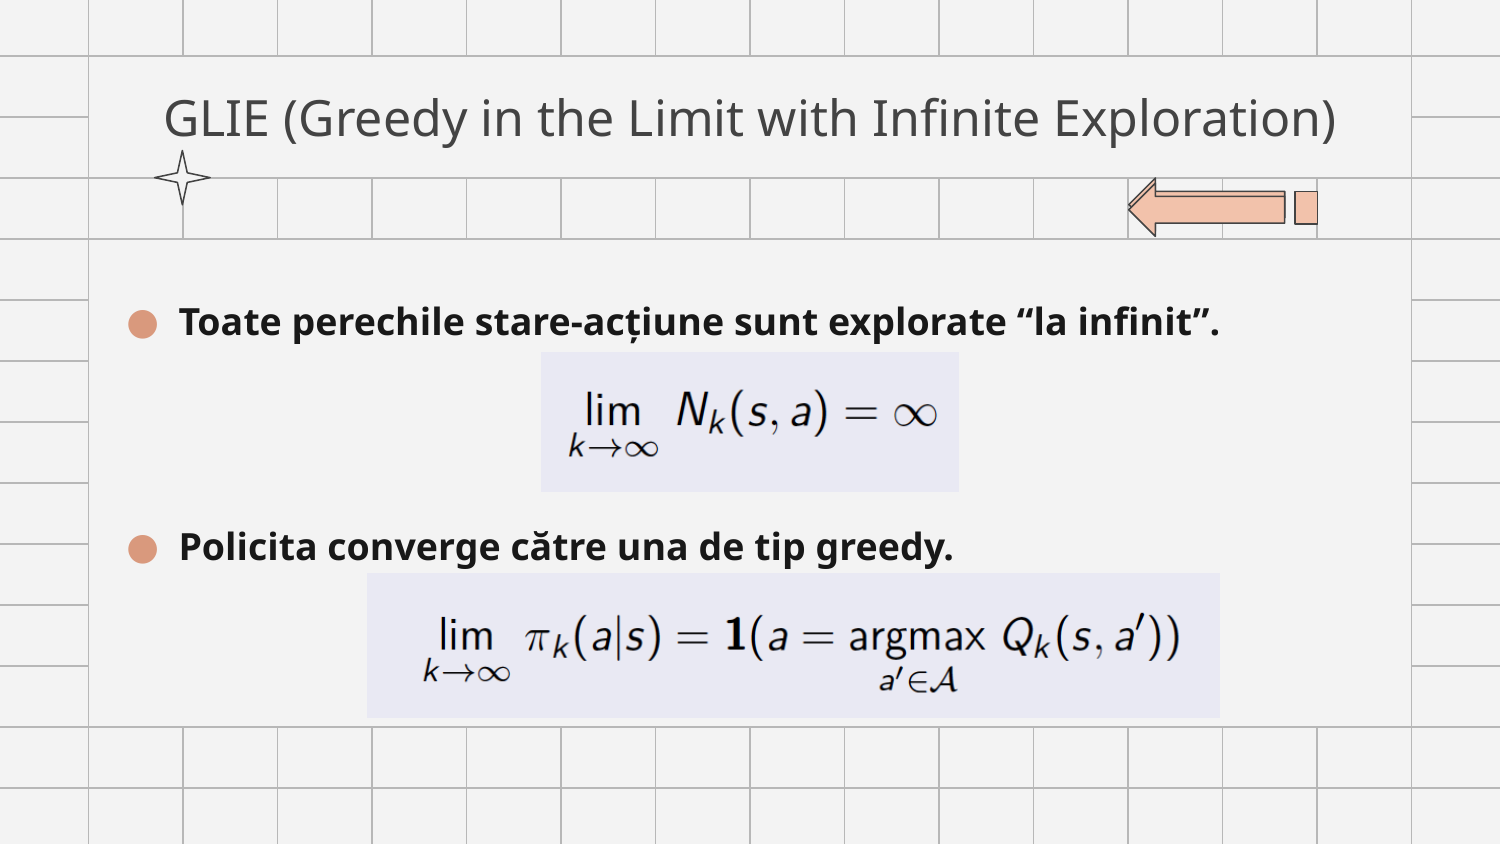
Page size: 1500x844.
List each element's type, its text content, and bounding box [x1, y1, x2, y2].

picture [541, 351, 959, 492]
picture [367, 573, 1221, 718]
text_box [154, 150, 211, 205]
text_box Toate perechile stare-acțiune sunt explorate “la infinit”. Policita converge către una de tip greedy. [88, 237, 1412, 728]
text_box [1128, 177, 1318, 237]
title GLIE (Greedy in the Limit with Infinite Exploration) [88, 55, 1412, 179]
